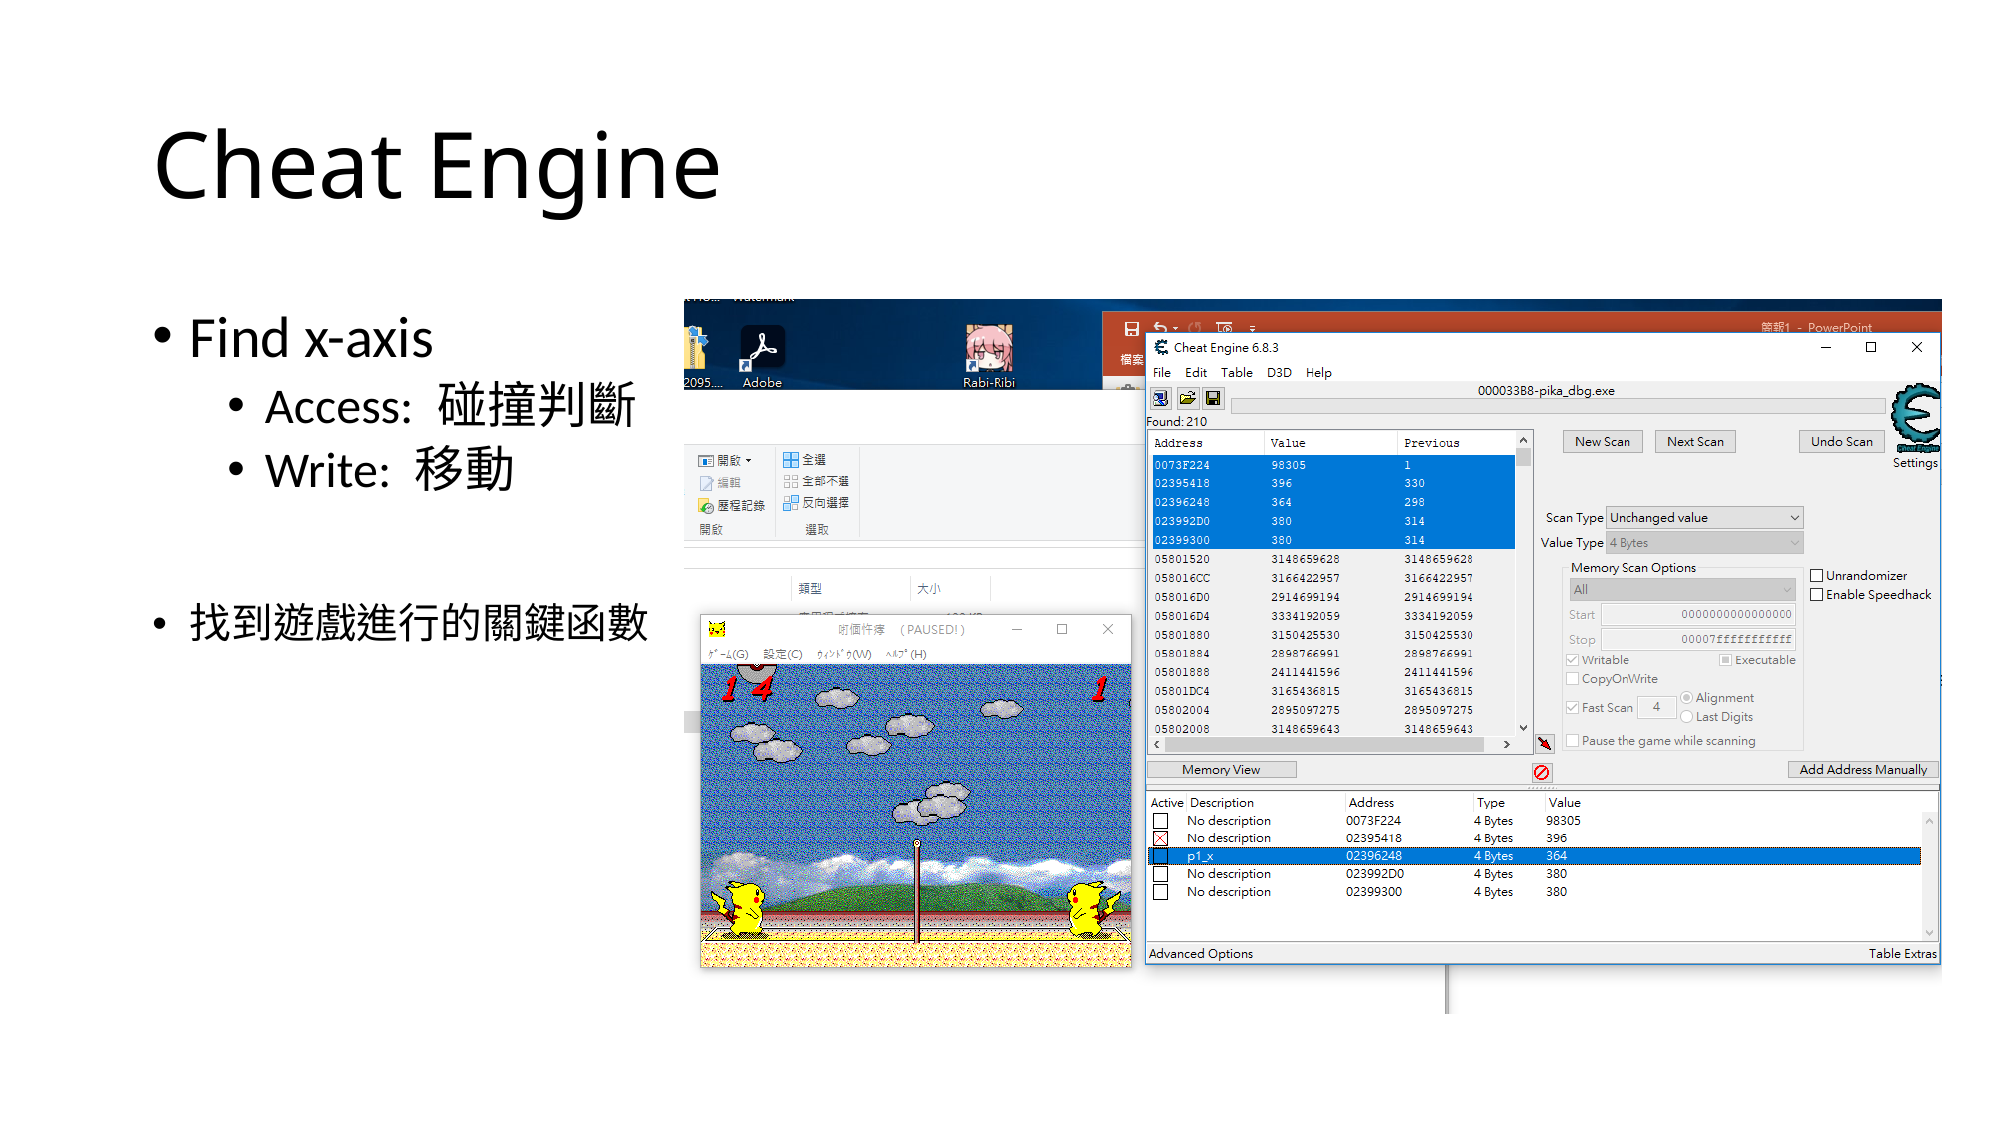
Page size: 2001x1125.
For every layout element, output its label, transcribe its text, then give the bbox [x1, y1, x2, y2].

title Cheat Engine [137, 59, 1863, 278]
picture [684, 299, 1942, 1014]
list Find x-axis Access: 碰撞判斷 Write: 移動 找到遊戲進行的關鍵函數 [137, 299, 684, 1014]
